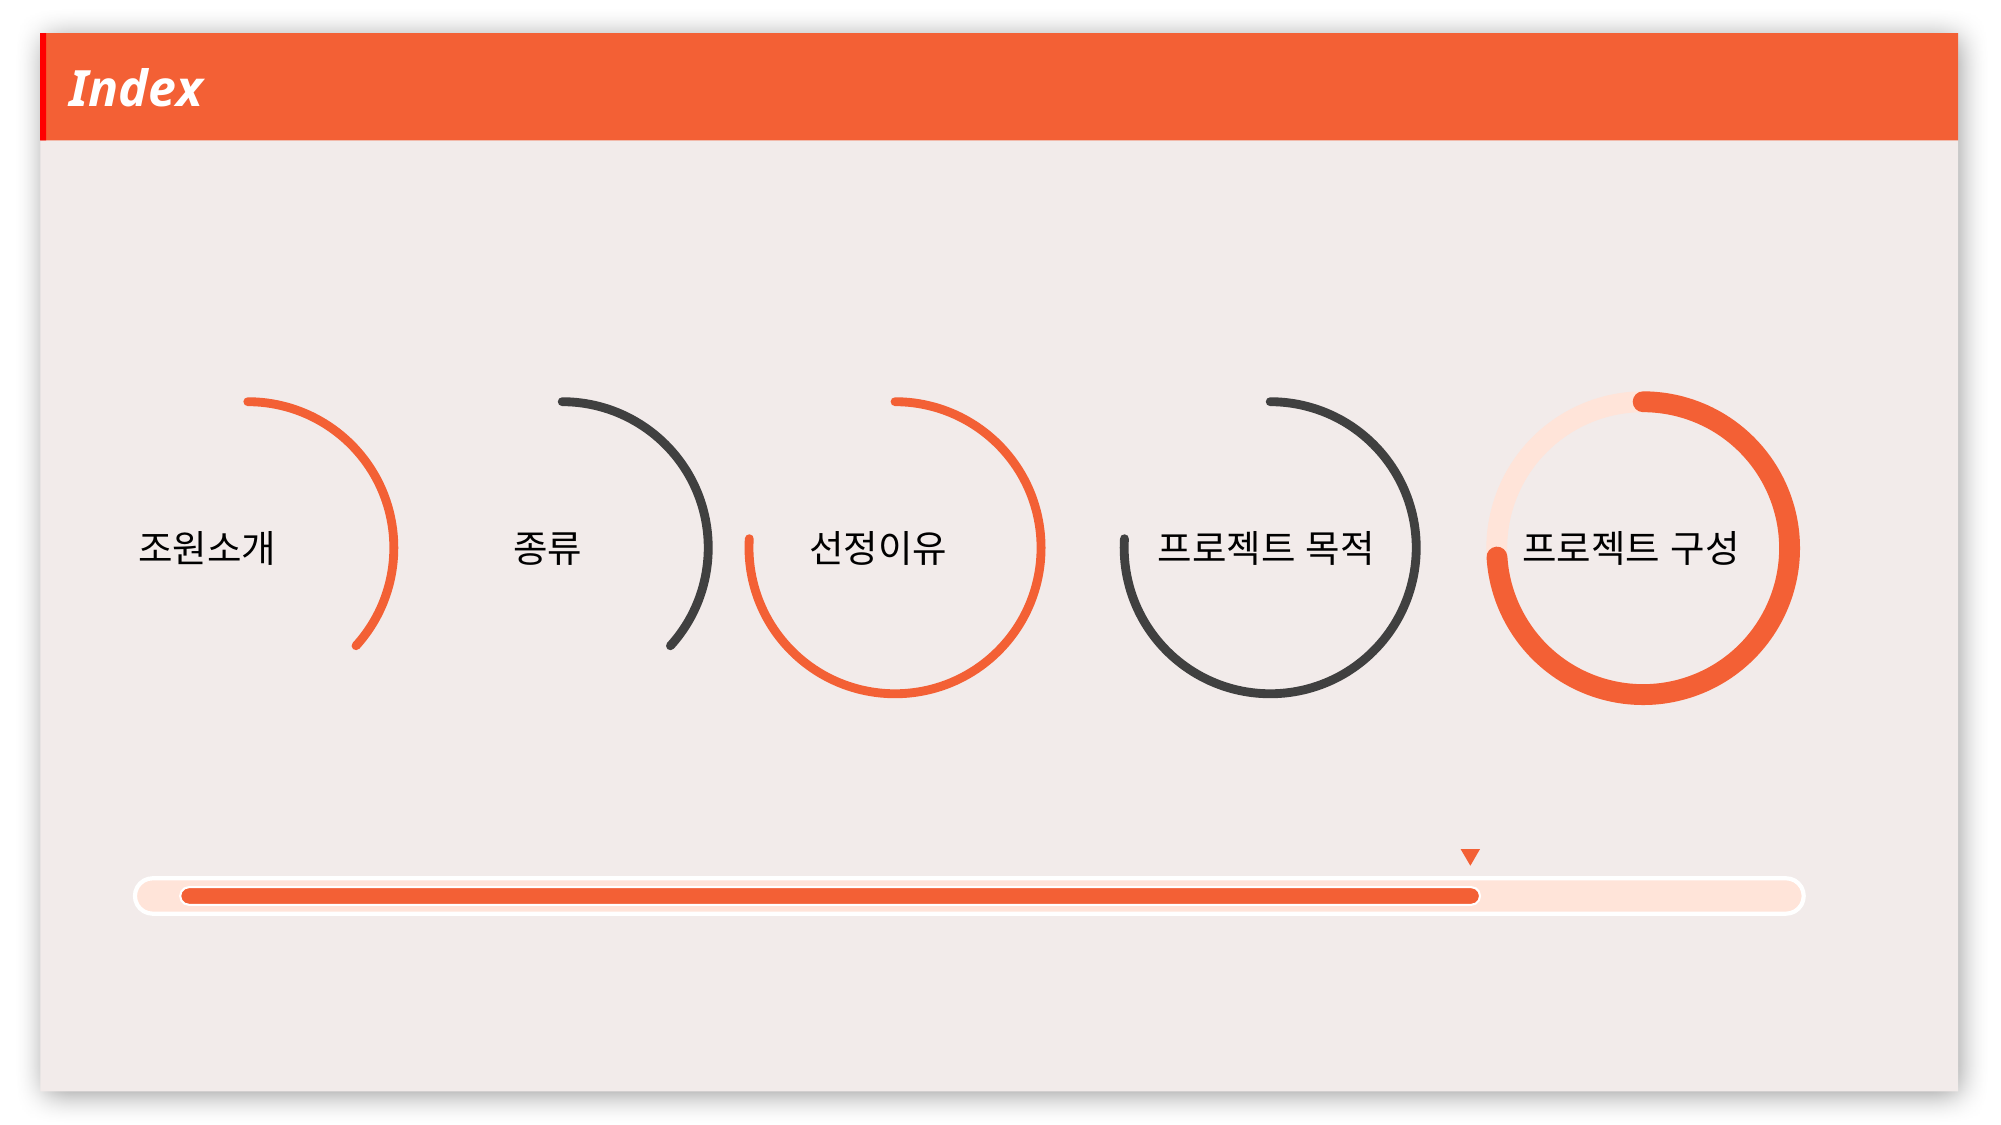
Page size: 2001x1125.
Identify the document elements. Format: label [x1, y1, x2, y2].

text_box [101, 401, 394, 694]
text_box [749, 401, 1042, 694]
text_box [416, 401, 709, 694]
text_box [40, 33, 1959, 1092]
text_box [1496, 401, 1790, 695]
text_box [134, 878, 1804, 914]
